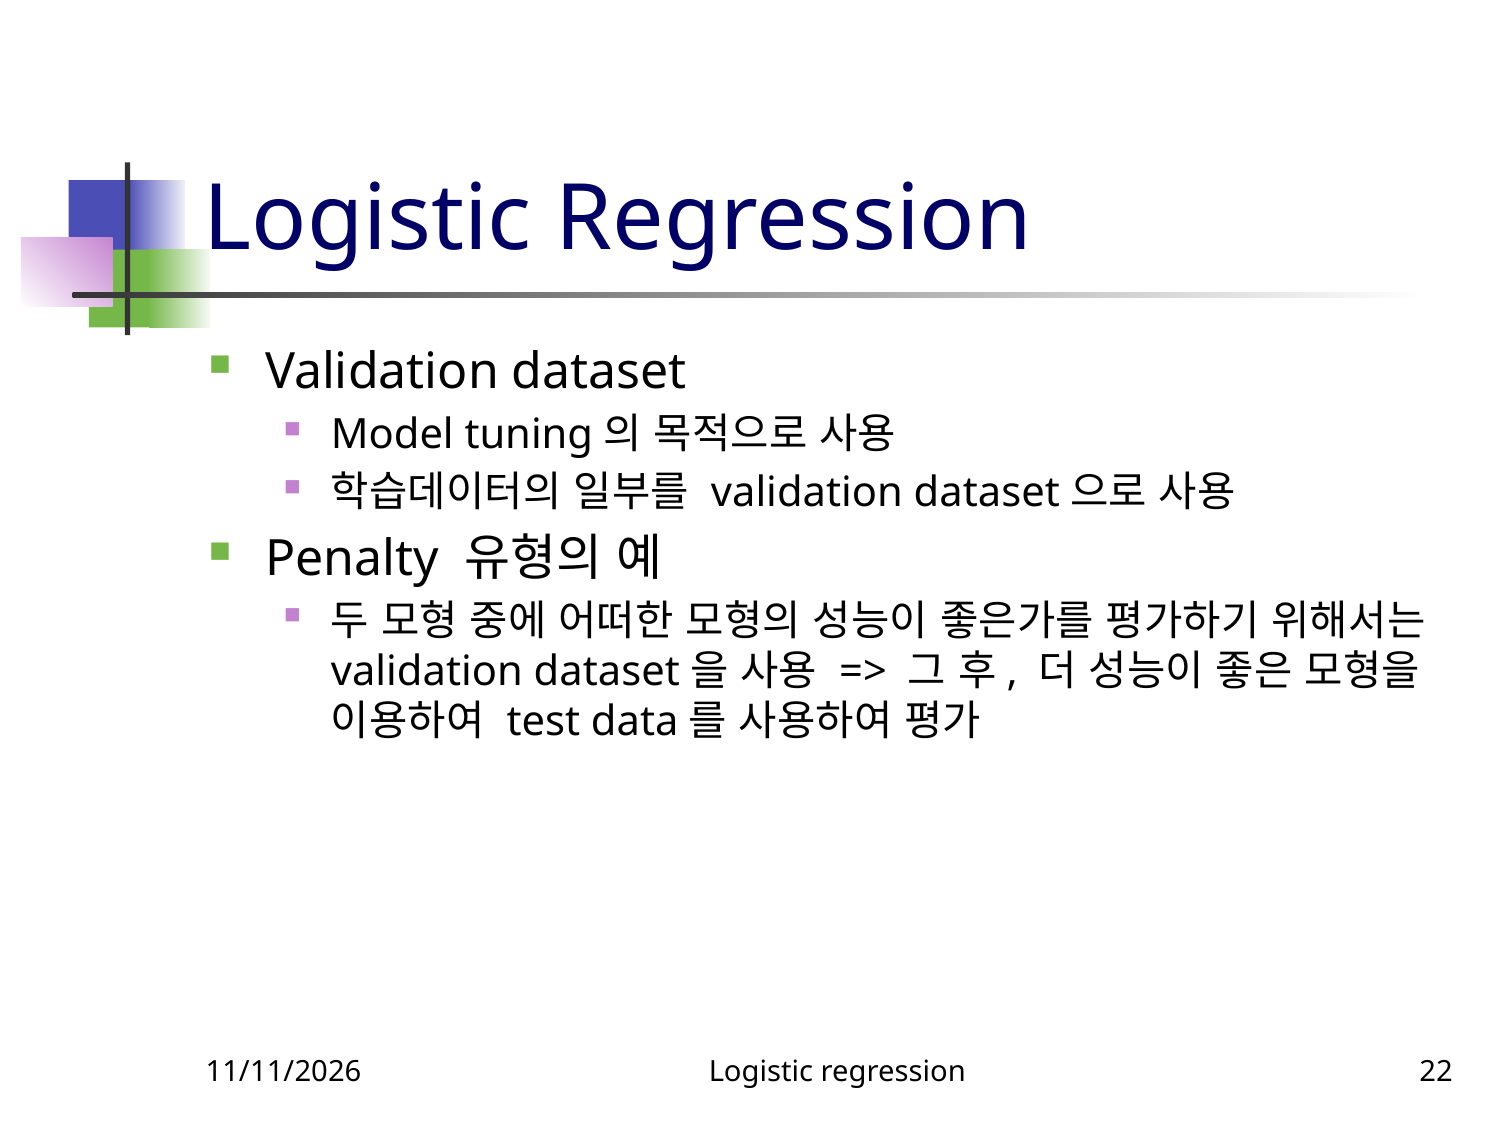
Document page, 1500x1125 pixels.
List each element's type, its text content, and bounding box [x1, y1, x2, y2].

footer Logistic regression [600, 1024, 1075, 1100]
slide_number 22 [1155, 1024, 1468, 1100]
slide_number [190, 1024, 504, 1100]
title Logistic Regression [188, 35, 1468, 275]
list Validation dataset Model tuning의 목적으로 사용 학습데이터의 일부를 validation dataset으로 사용 Penalty 유형의 예 두 모형 중에 어떠한 모형의 성능이 좋은가를 평가하기 위해서는 validation dataset을 사용 => 그 후, 더 성능이 좋은 모형을 이용하여 test data를 사용하여 평가 [193, 331, 1469, 1006]
